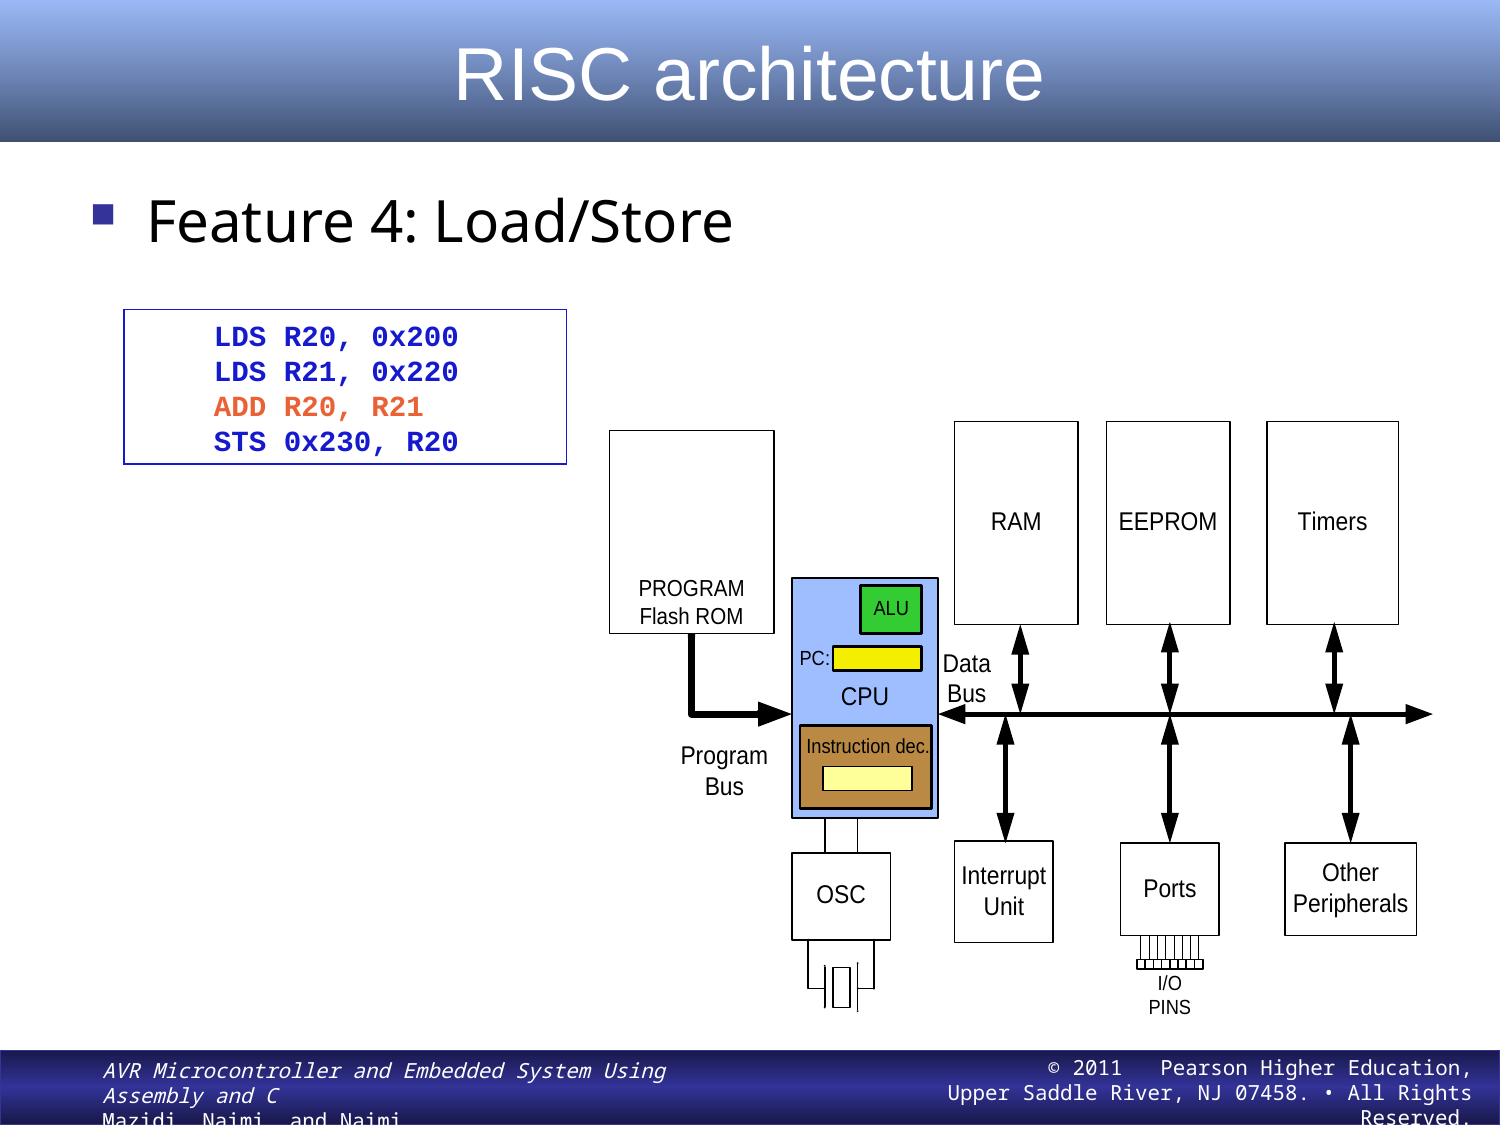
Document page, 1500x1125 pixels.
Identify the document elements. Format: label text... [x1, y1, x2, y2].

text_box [590, 400, 1465, 1025]
list Feature 4: Load/Store [75, 176, 1444, 1060]
title RISC architecture [0, 0, 1500, 143]
text_box LDS R20, 0x200 LDS R21, 0x220 ADD R20, R21 STS 0x230, R20 [123, 309, 567, 465]
